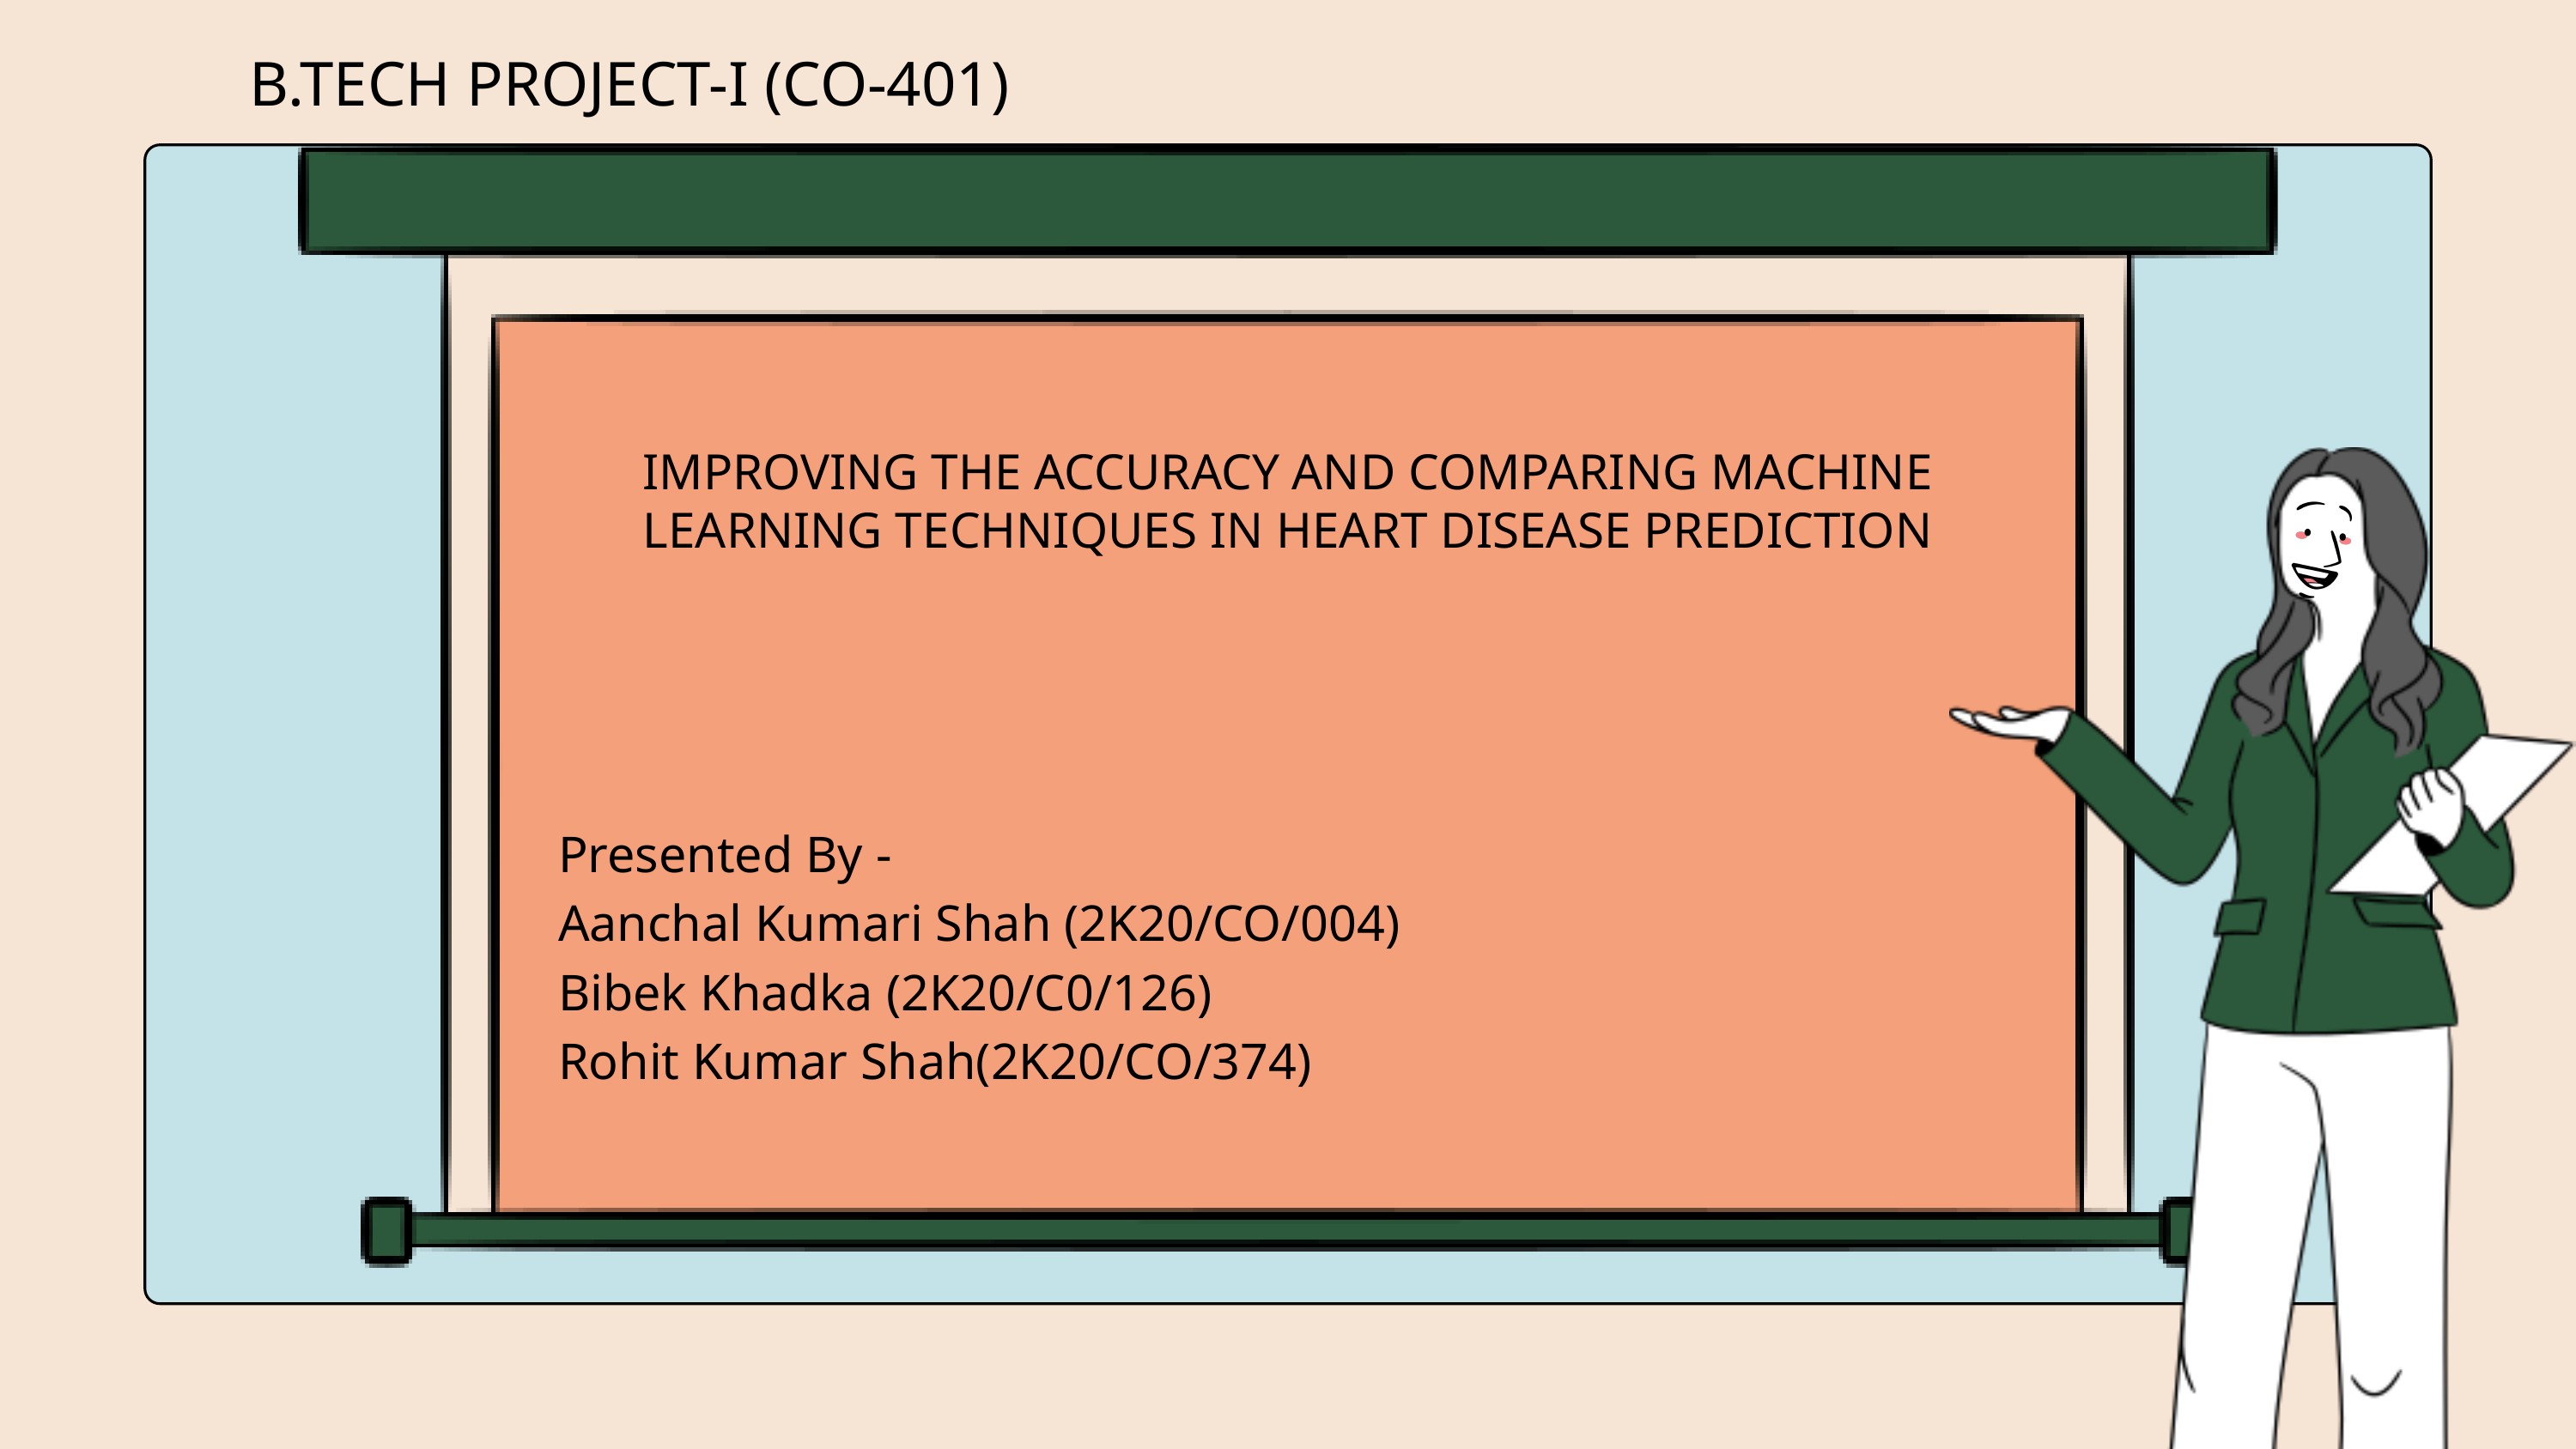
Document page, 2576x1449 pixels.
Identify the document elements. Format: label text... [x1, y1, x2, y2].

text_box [1948, 447, 2576, 1449]
text_box B.TECH PROJECT-I (CO-401) [209, 33, 1066, 118]
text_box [144, 144, 2432, 1304]
